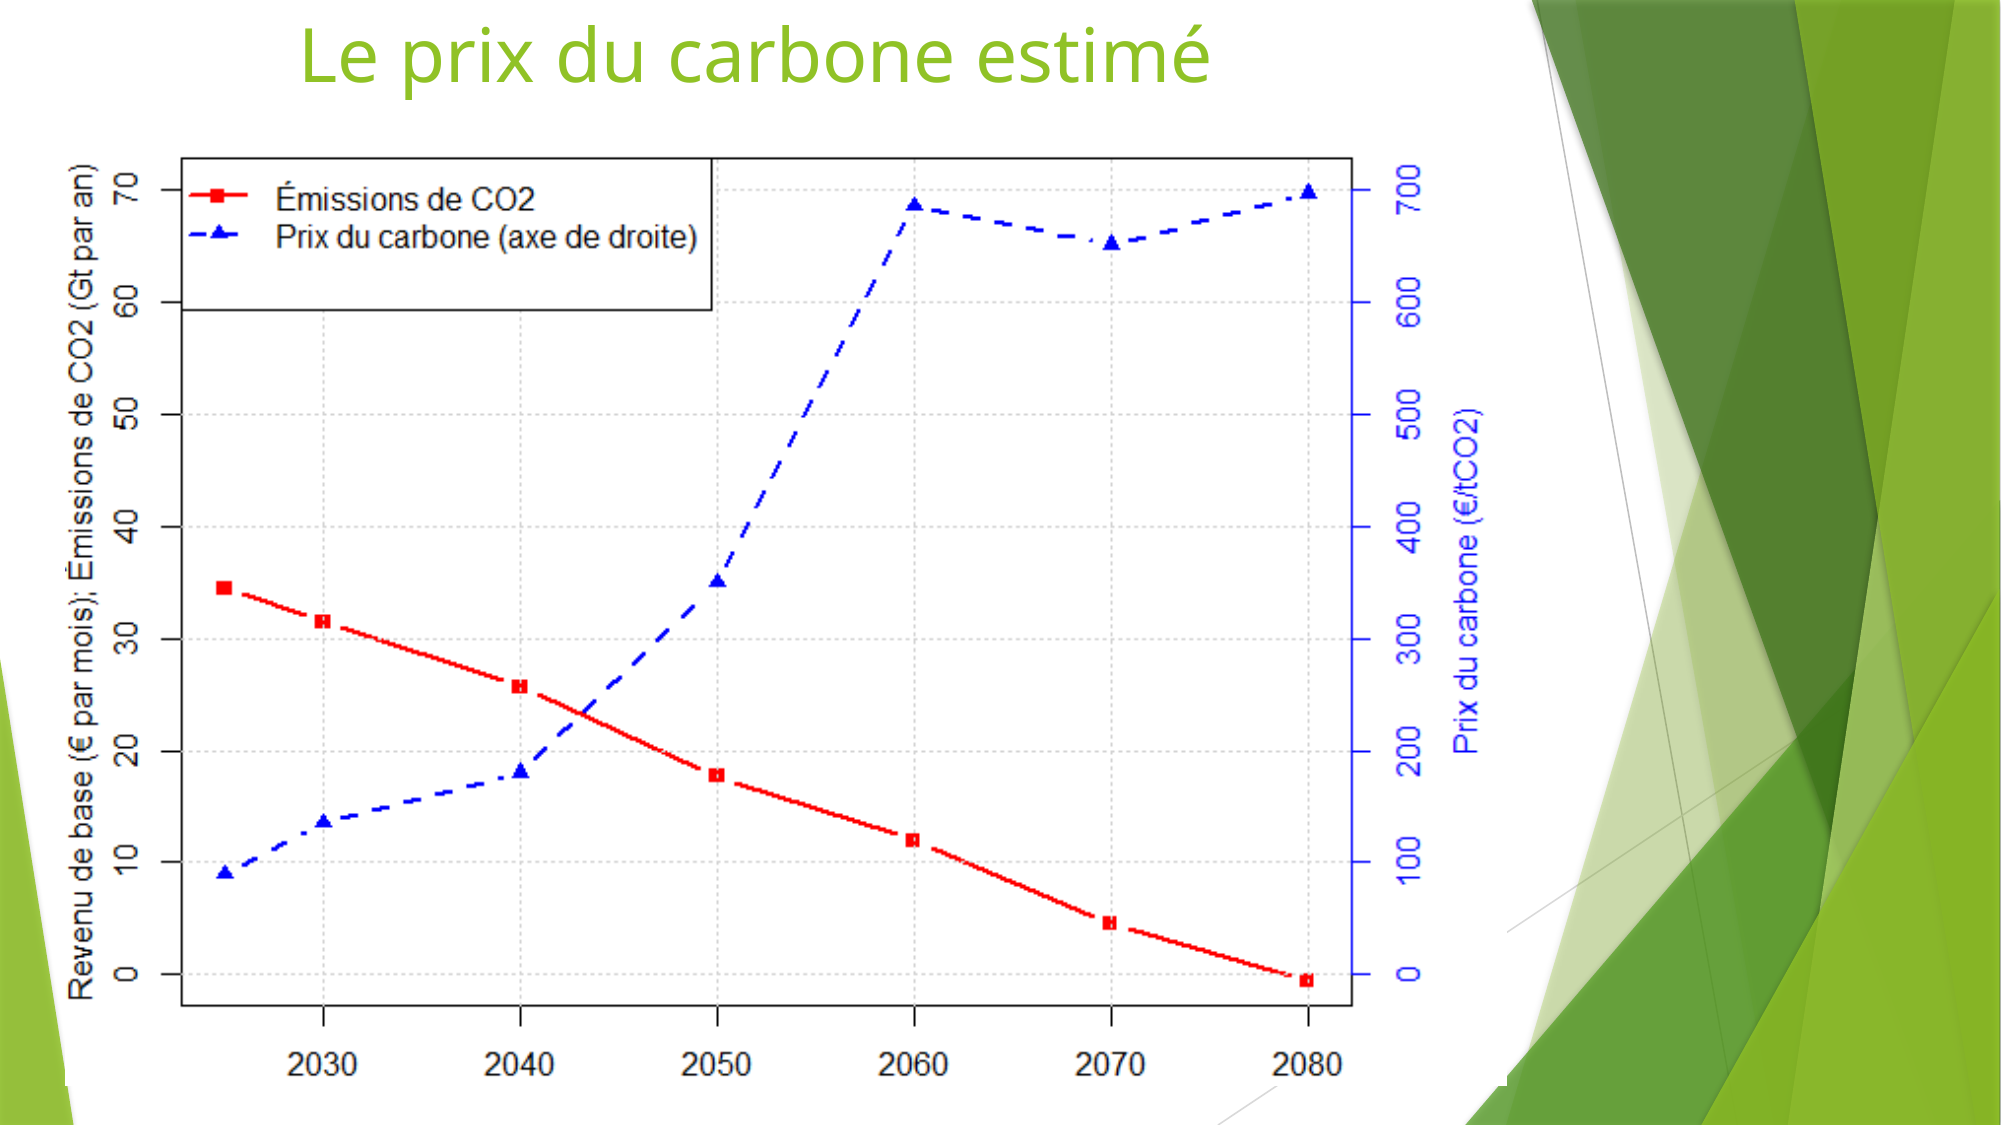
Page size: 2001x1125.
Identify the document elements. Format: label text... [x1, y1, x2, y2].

picture [64, 147, 1507, 1086]
title Le prix du carbone estimé [114, 0, 1561, 217]
